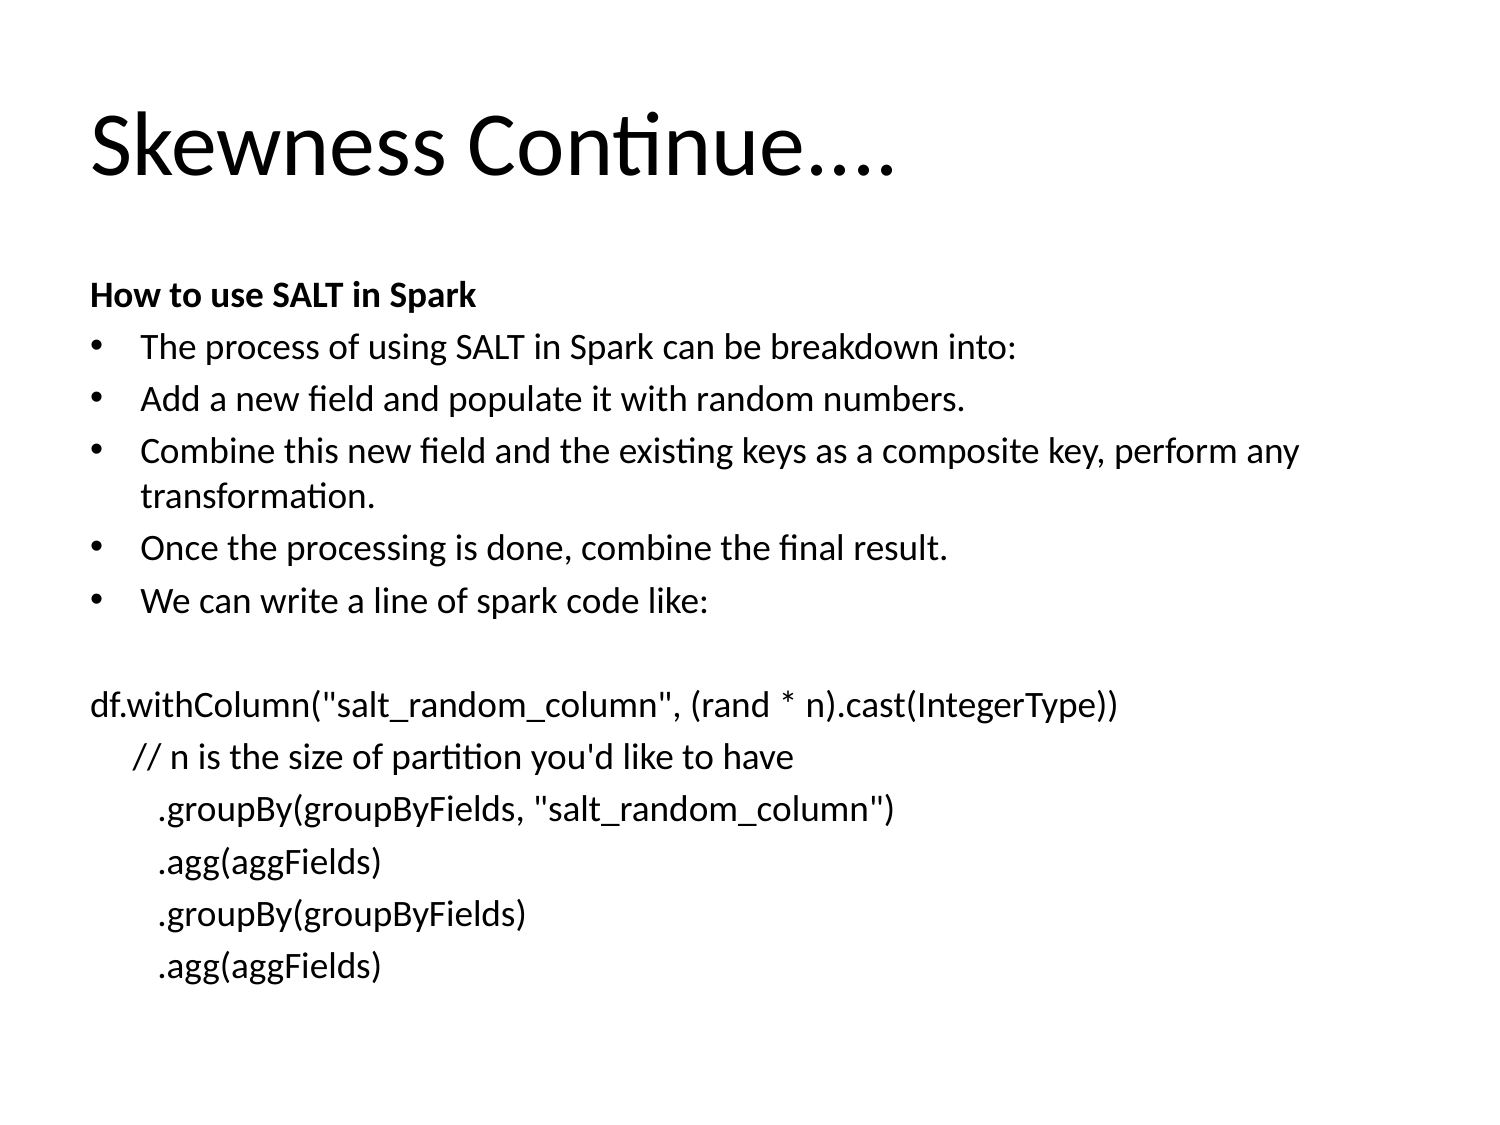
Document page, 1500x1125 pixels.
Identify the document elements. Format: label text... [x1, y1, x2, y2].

list How to use SALT in Spark The process of using SALT in Spark can be breakdown into: Add a new field and populate it with random numbers. Combine this new field and the existing keys as a composite key, perform any transformation. Once the processing is done, combine the final result. We can write a line of spark code like: df.withColumn("salt_random_column", (rand * n).cast(IntegerType)) // n is the size of partition you'd like to have .groupBy(groupByFields, "salt_random_column") .agg(aggFields) .groupBy(groupByFields) .agg(aggFields) [75, 262, 1425, 1005]
title Skewness Continue.... [75, 45, 1425, 233]
